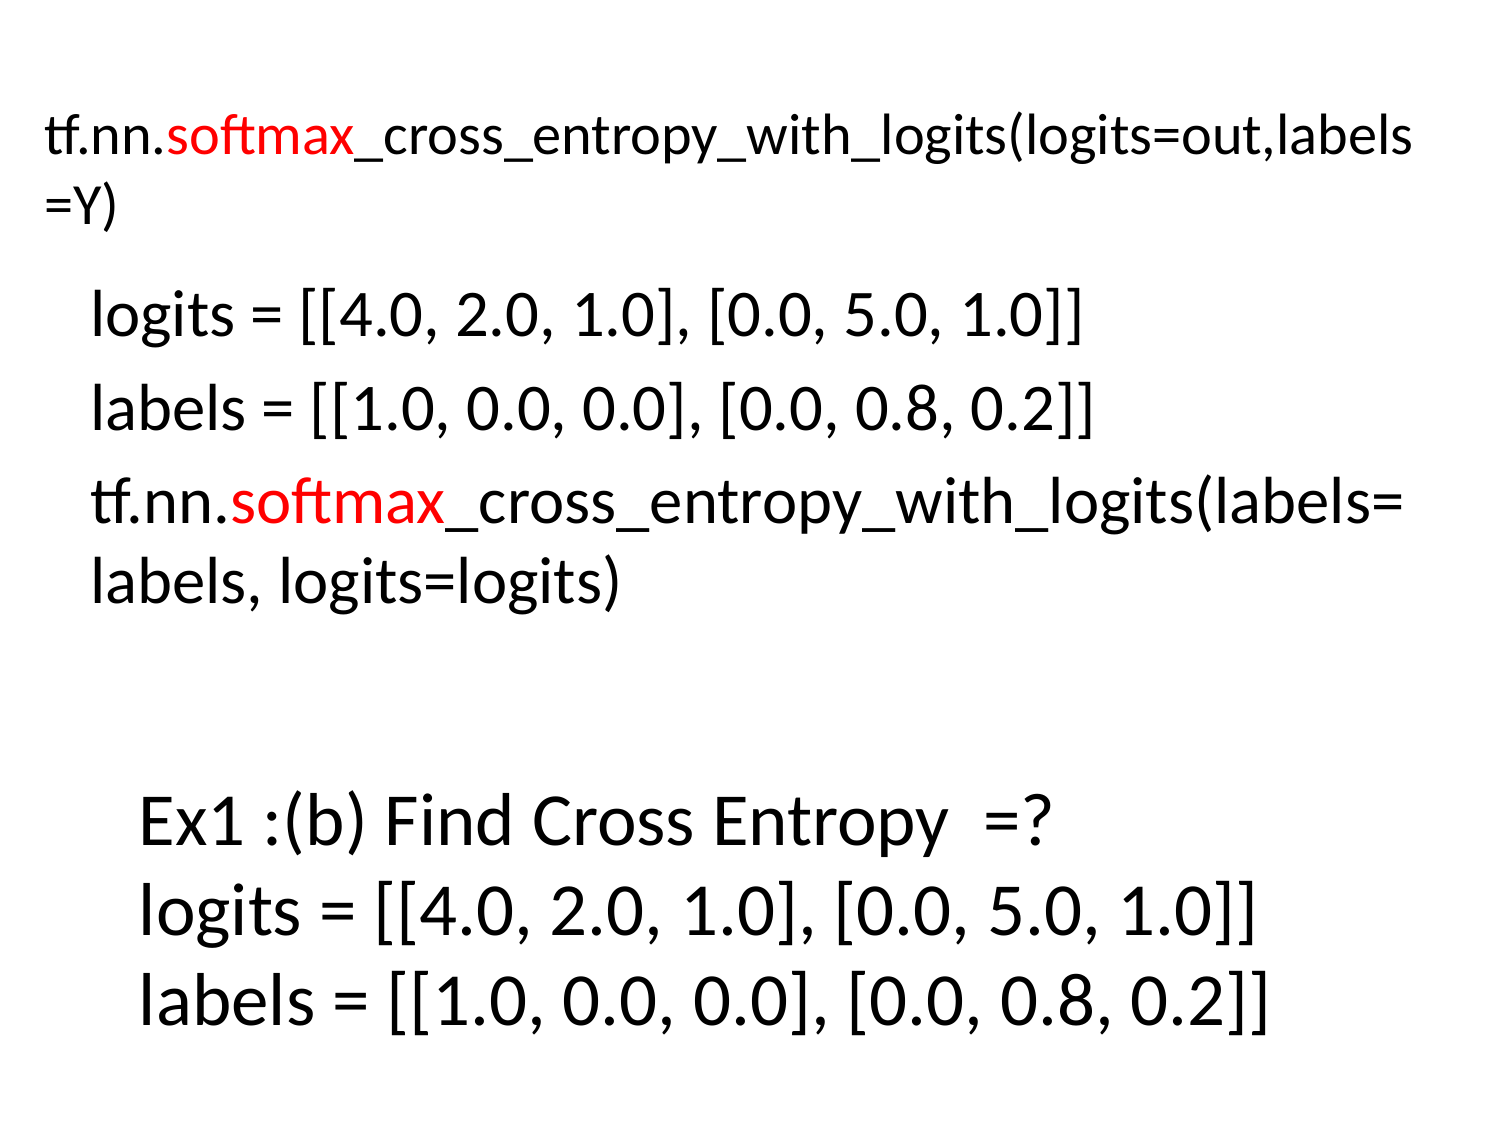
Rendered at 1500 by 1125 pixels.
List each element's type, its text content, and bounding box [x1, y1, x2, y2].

list logits = [[4.0, 2.0, 1.0], [0.0, 5.0, 1.0]] labels = [[1.0, 0.0, 0.0], [0.0, 0.8, 0.2]] tf.nn.softmax_cross_entropy_with_logits(labels=labels, logits=logits) [75, 262, 1425, 681]
text_box tf.nn.softmax_cross_entropy_with_logits(logits=out,labels=Y) [29, 88, 1436, 244]
text_box Ex1 :(b) Find Cross Entropy =? logits = [[4.0, 2.0, 1.0], [0.0, 5.0, 1.0]] labels = [[1.0, 0.0, 0.0], [0.0, 0.8, 0.2]] [123, 763, 1299, 1049]
